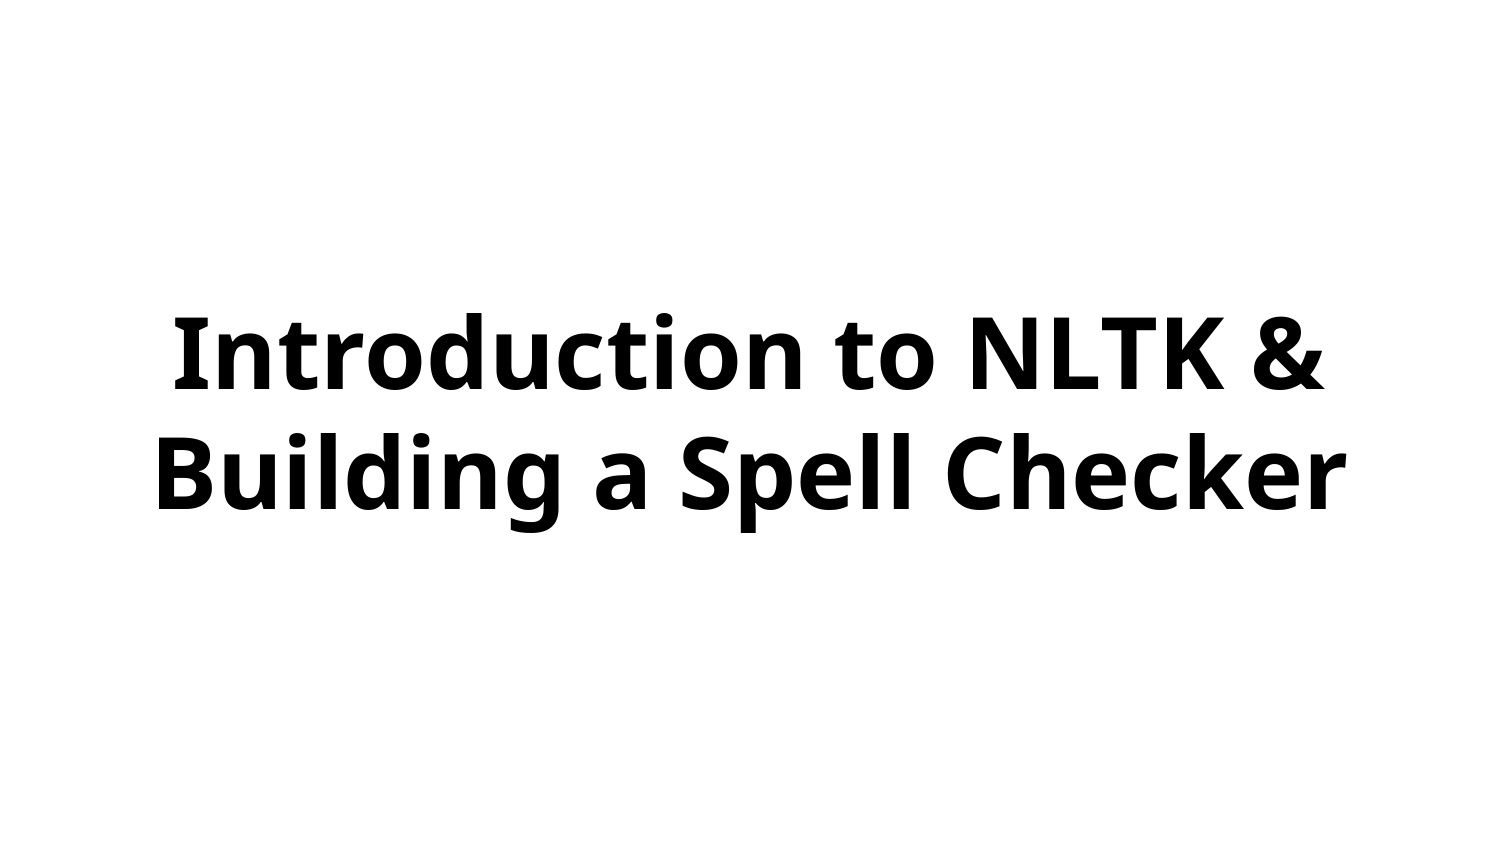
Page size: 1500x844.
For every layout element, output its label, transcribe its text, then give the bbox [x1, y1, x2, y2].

title Introduction to NLTK & Building a Spell Checker [0, 73, 1500, 745]
